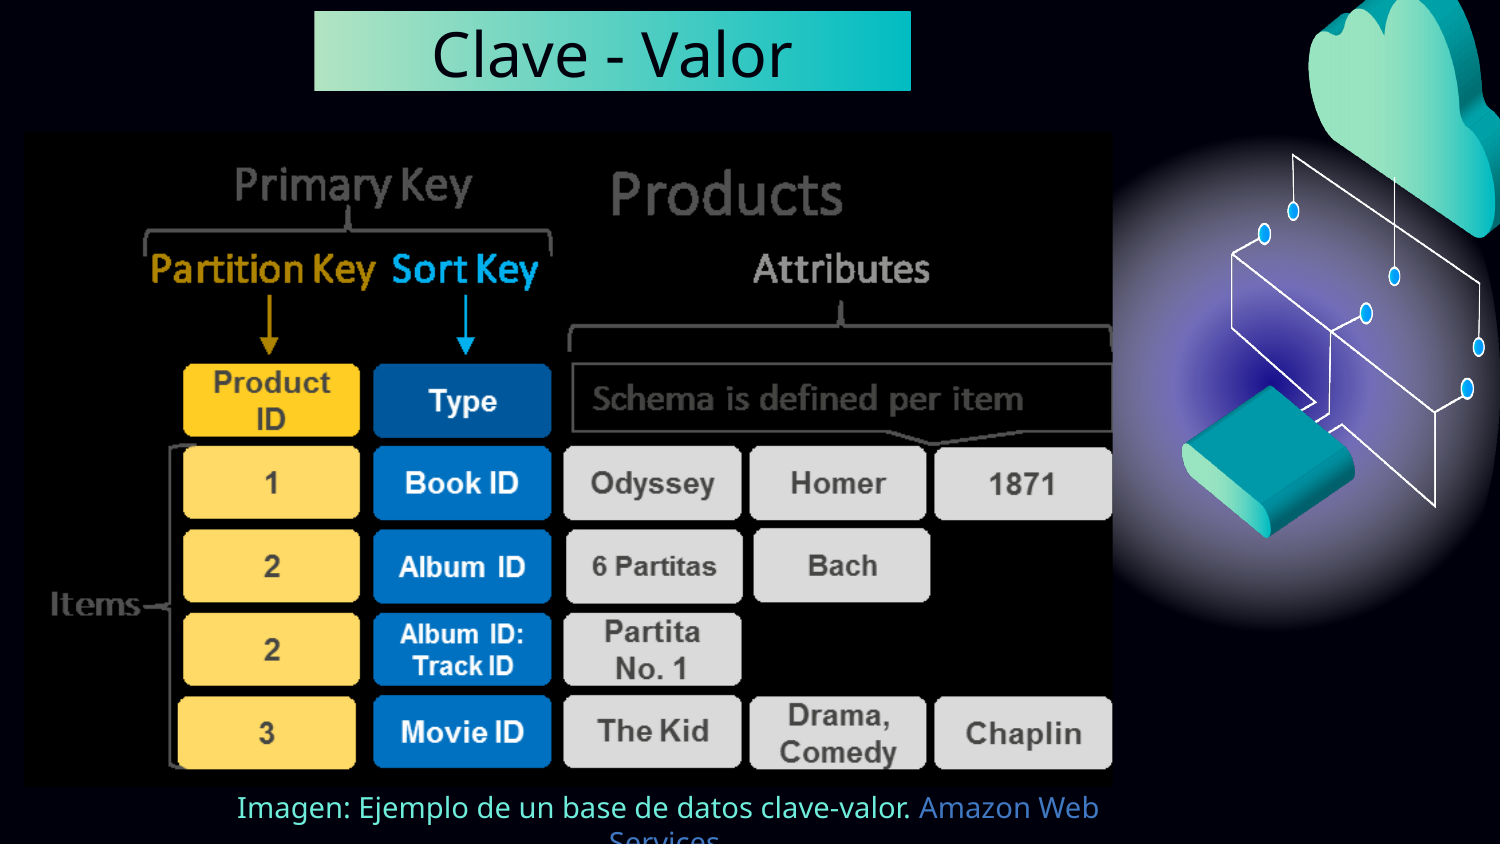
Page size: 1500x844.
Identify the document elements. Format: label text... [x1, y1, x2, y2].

title Clave - Valor [346, 0, 879, 94]
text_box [1044, 0, 1500, 722]
text_box [879, 11, 911, 91]
text_box [314, 11, 346, 91]
picture [23, 132, 1113, 787]
text_box Imagen: Ejemplo de un base de datos clave‑valor. Amazon Web Services. [168, 781, 1169, 844]
